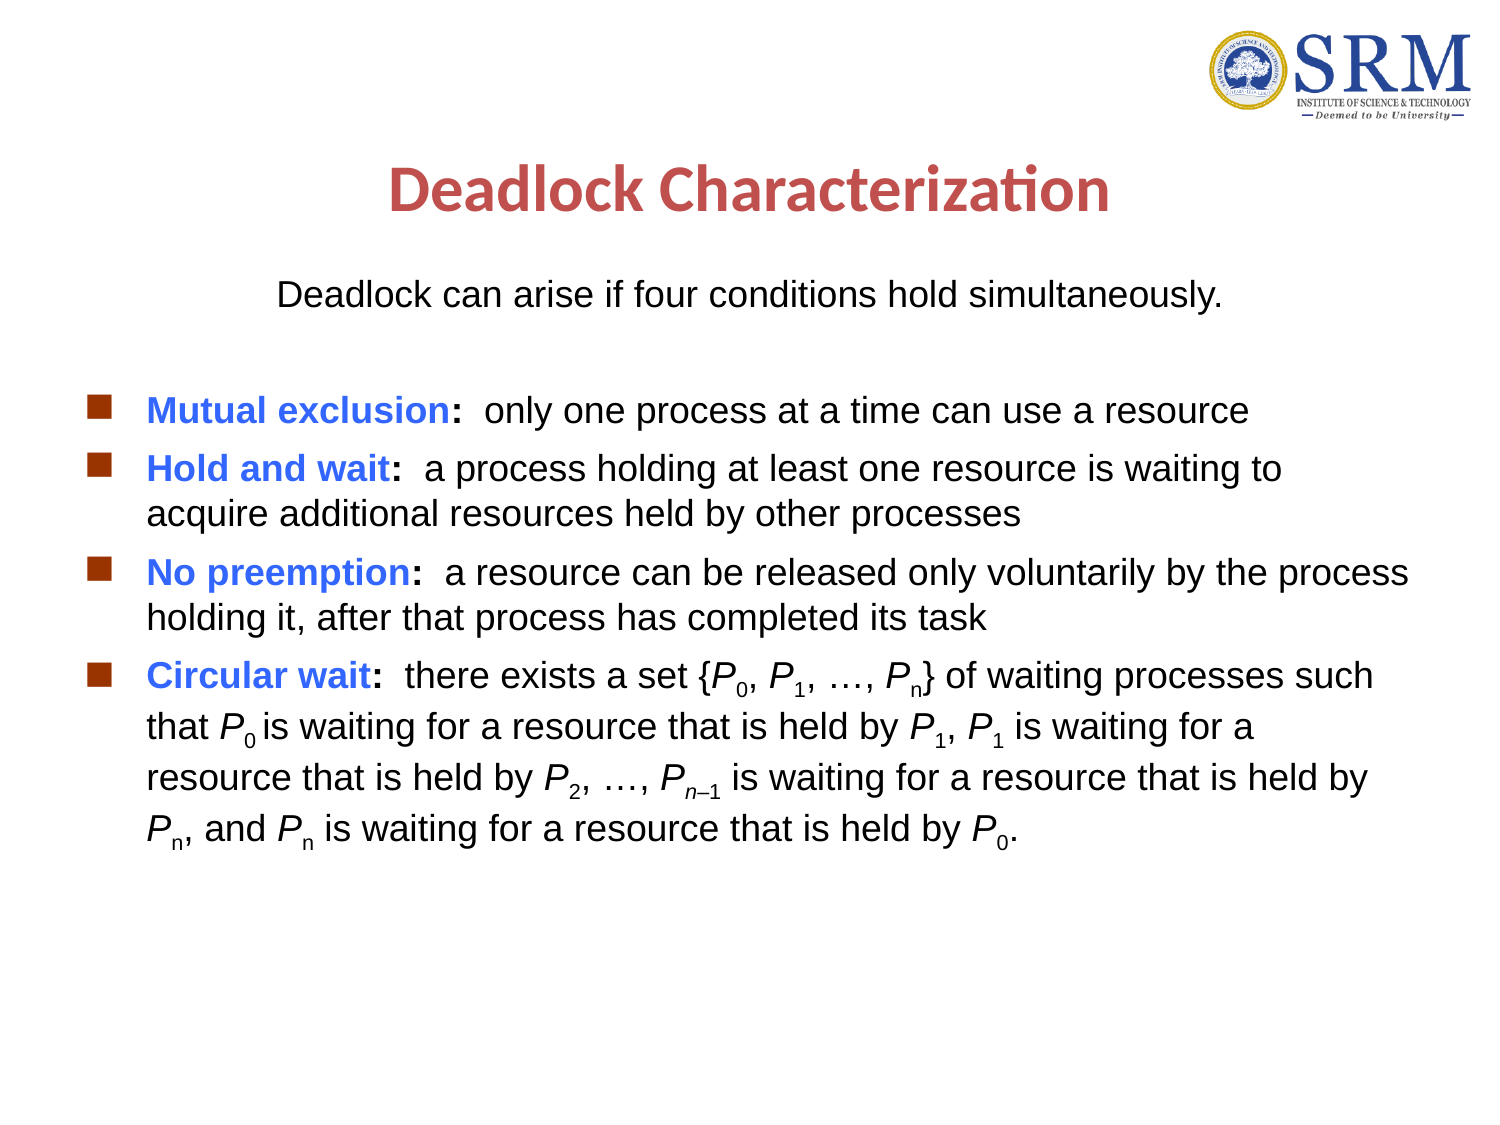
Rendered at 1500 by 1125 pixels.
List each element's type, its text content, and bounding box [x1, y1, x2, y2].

text_box Deadlock Characterization [98, 137, 1402, 232]
list Deadlock can arise if four conditions hold simultaneously. Mutual exclusion: only one process at a time can use a resource Hold and wait: a process holding at least one resource is waiting to acquire additional resources held by other processes No preemption: a resource can be released only voluntarily by the process holding it, after that process has completed its task Circular wait: there exists a set {P0, P1, …, Pn} of waiting processes such that P0 is waiting for a resource that is held by P1, P1 is waiting for a resource that is held by P2, …, Pn–1 is waiting for a resource that is held by Pn, and Pn is waiting for a resource that is held by P0. [75, 262, 1425, 1005]
picture [1205, 24, 1475, 125]
